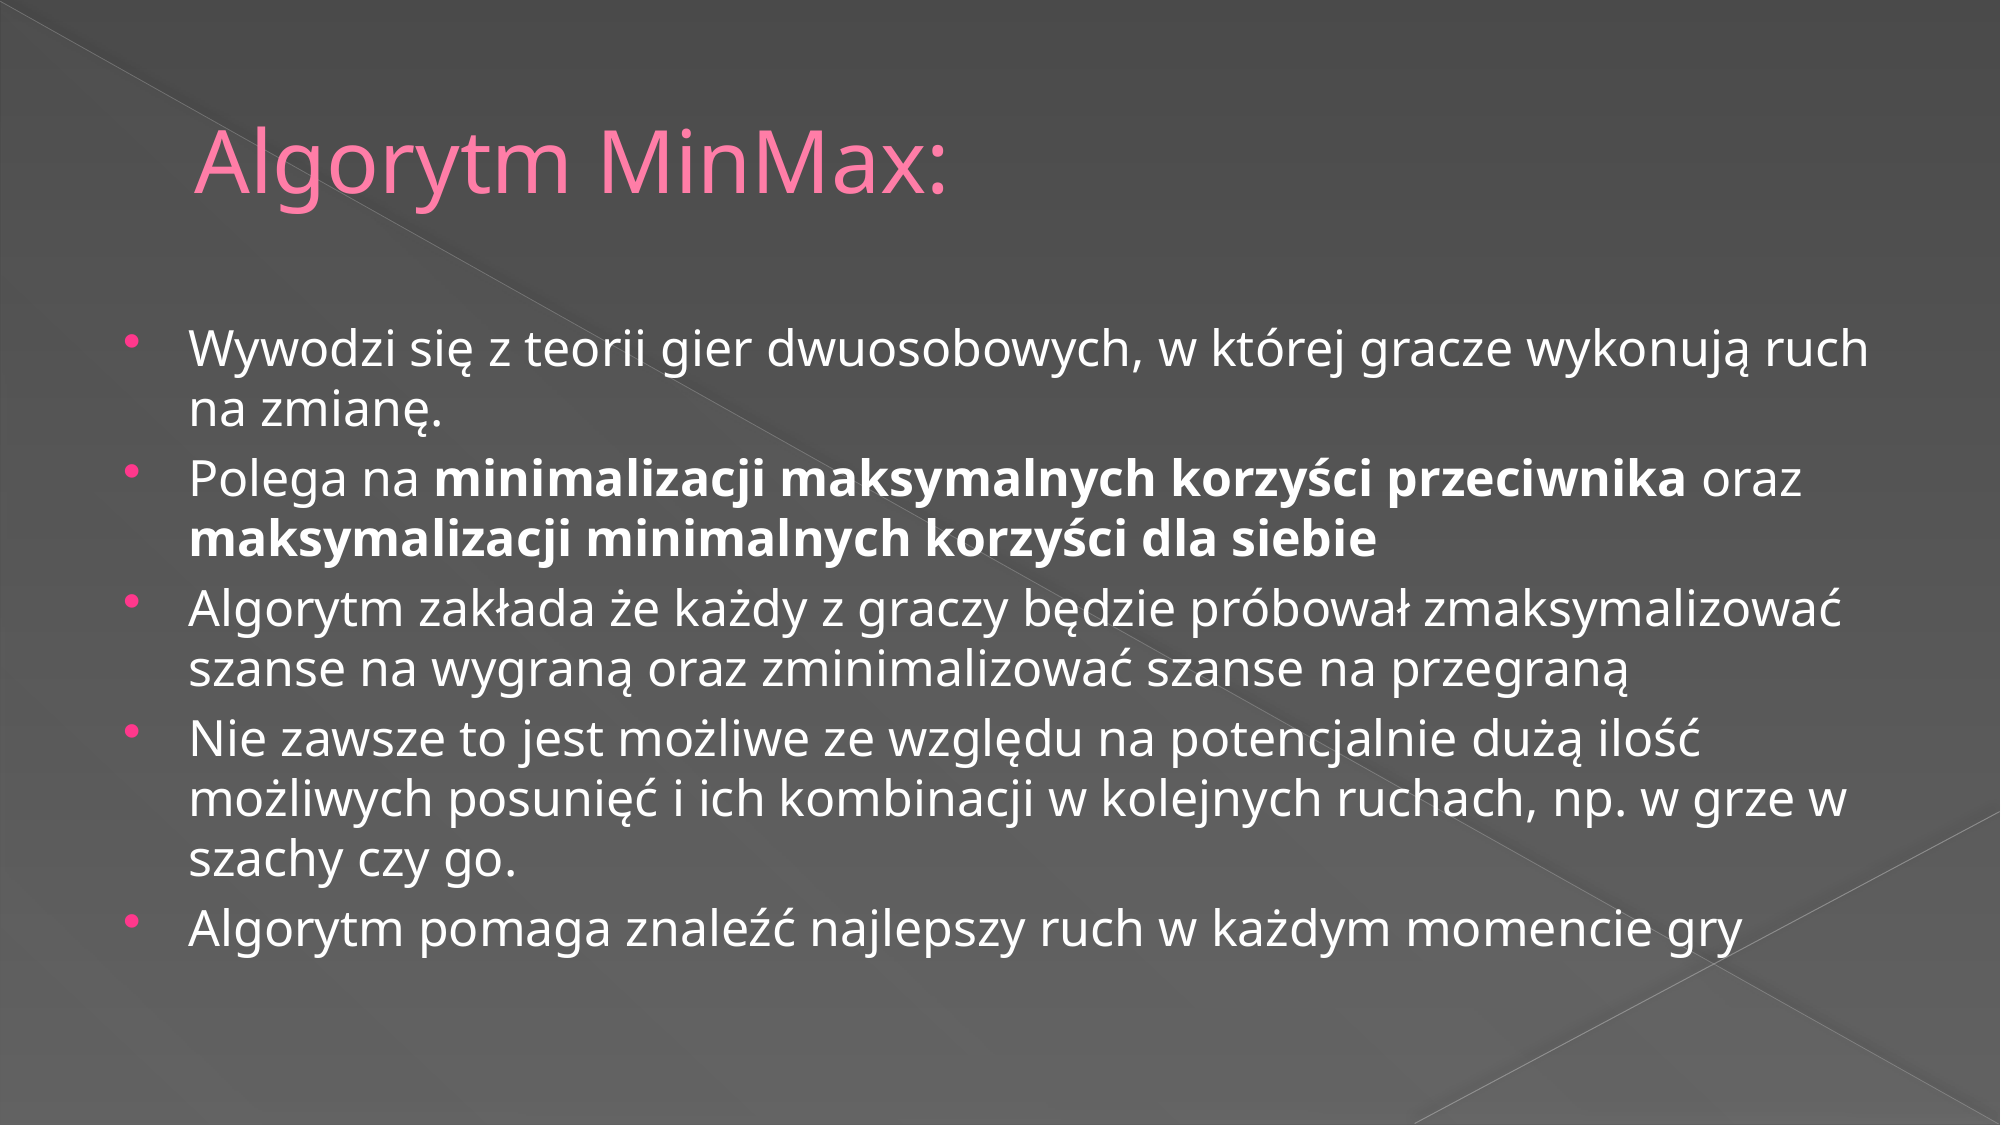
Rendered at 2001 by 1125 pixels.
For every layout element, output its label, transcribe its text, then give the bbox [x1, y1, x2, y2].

list Wywodzi się z teorii gier dwuosobowych, w której gracze wykonują ruch na zmianę. Polega na minimalizacji maksymalnych korzyści przeciwnika oraz maksymalizacji minimalnych korzyści dla siebie Algorytm zakłada że każdy z graczy będzie próbował zmaksymalizować szanse na wygraną oraz zminimalizować szanse na przegraną Nie zawsze to jest możliwe ze względu na potencjalnie dużą ilość możliwych posunięć i ich kombinacji w kolejnych ruchach, np. w grze w szachy czy go. Algorytm pomaga znaleźć najlepszy ruch w każdym momencie gry [99, 308, 1900, 1059]
title Algorytm MinMax: [99, 43, 1900, 274]
